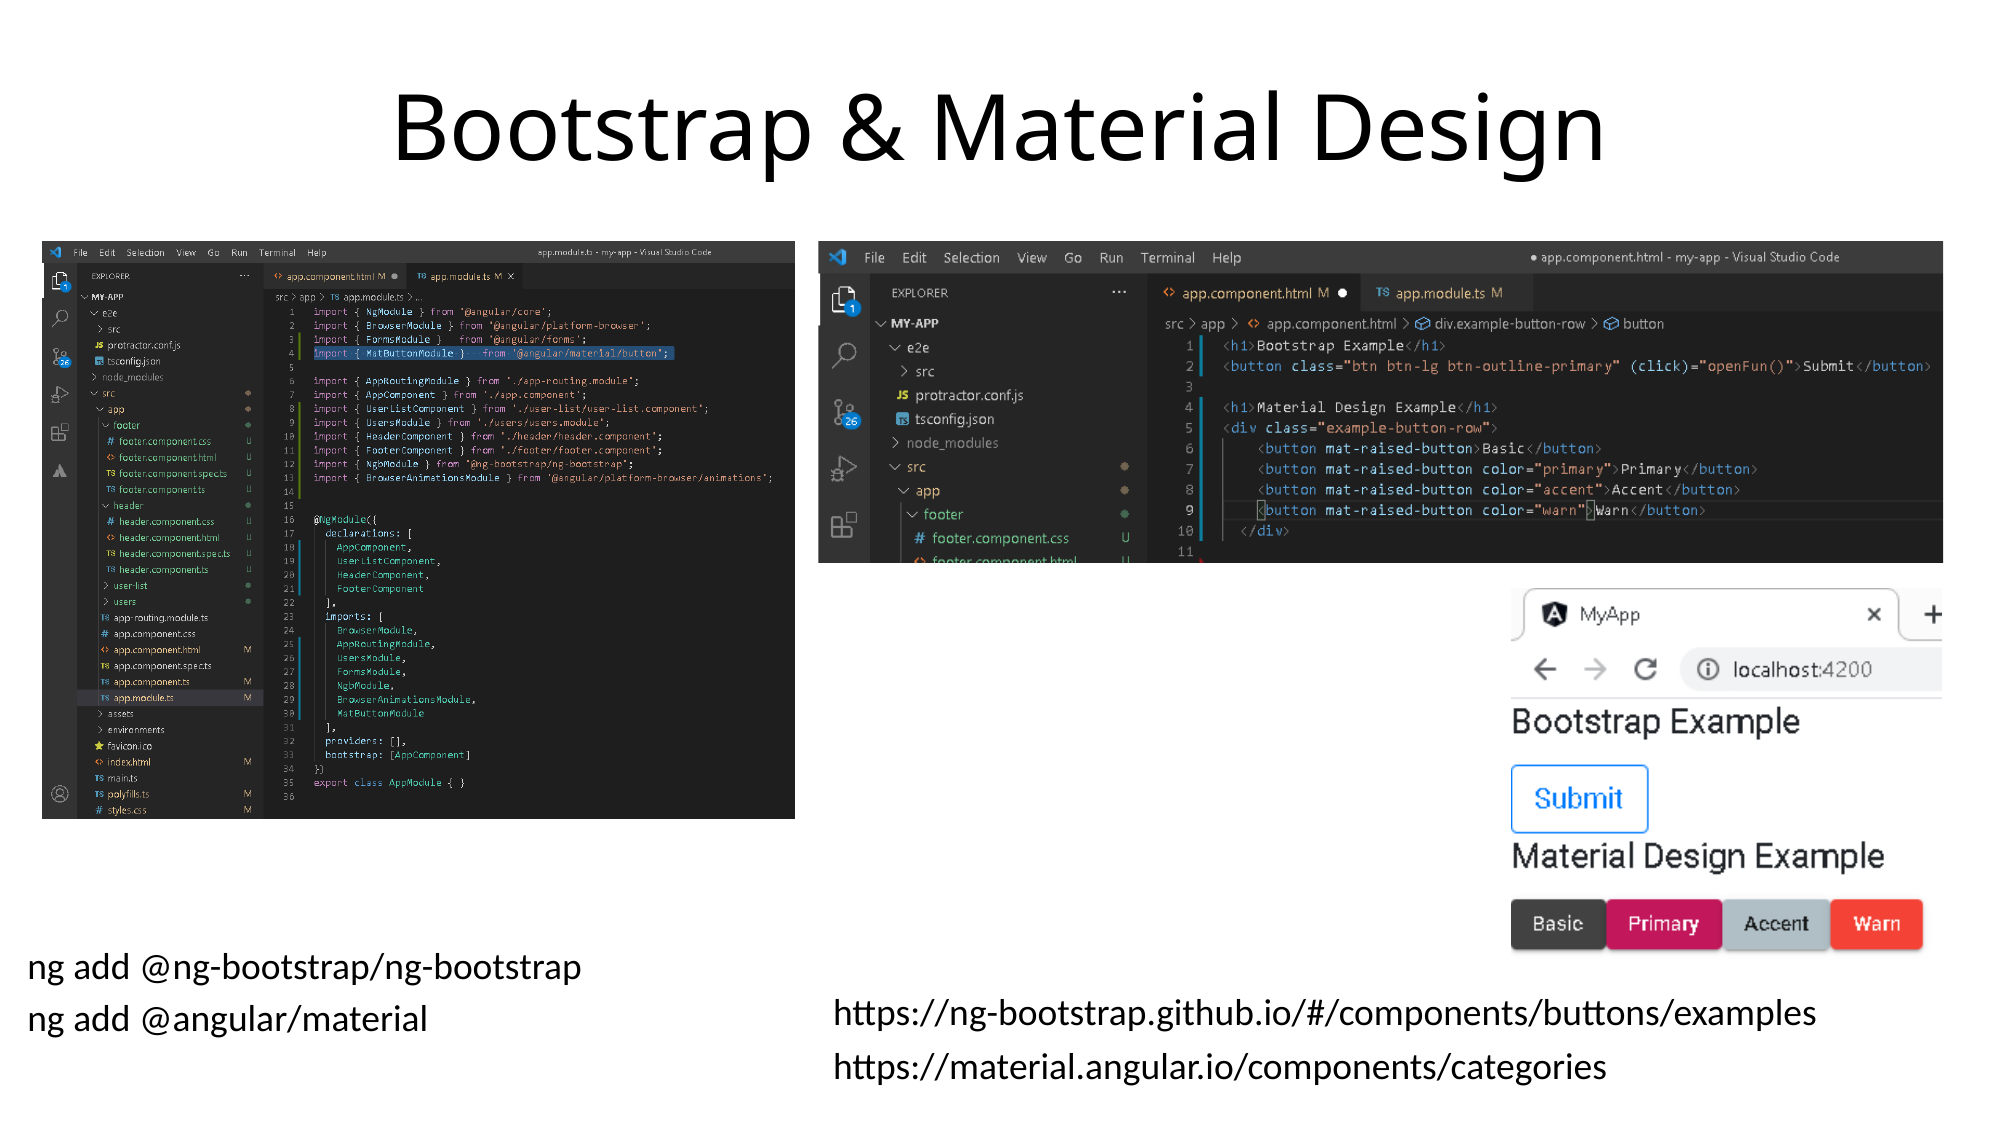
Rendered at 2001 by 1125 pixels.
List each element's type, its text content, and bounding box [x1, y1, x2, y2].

picture [818, 241, 1944, 563]
title Bootstrap & Material Design [137, 59, 1863, 203]
text_box ng add @angular/material [12, 986, 1013, 1047]
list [42, 241, 795, 819]
text_box https://ng-bootstrap.github.io/#/components/buttons/examples [818, 980, 1913, 1040]
text_box ng add @ng-bootstrap/ng-bootstrap [12, 934, 1013, 986]
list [1511, 588, 1942, 960]
text_box https://material.angular.io/components/categories [818, 1034, 1819, 1095]
